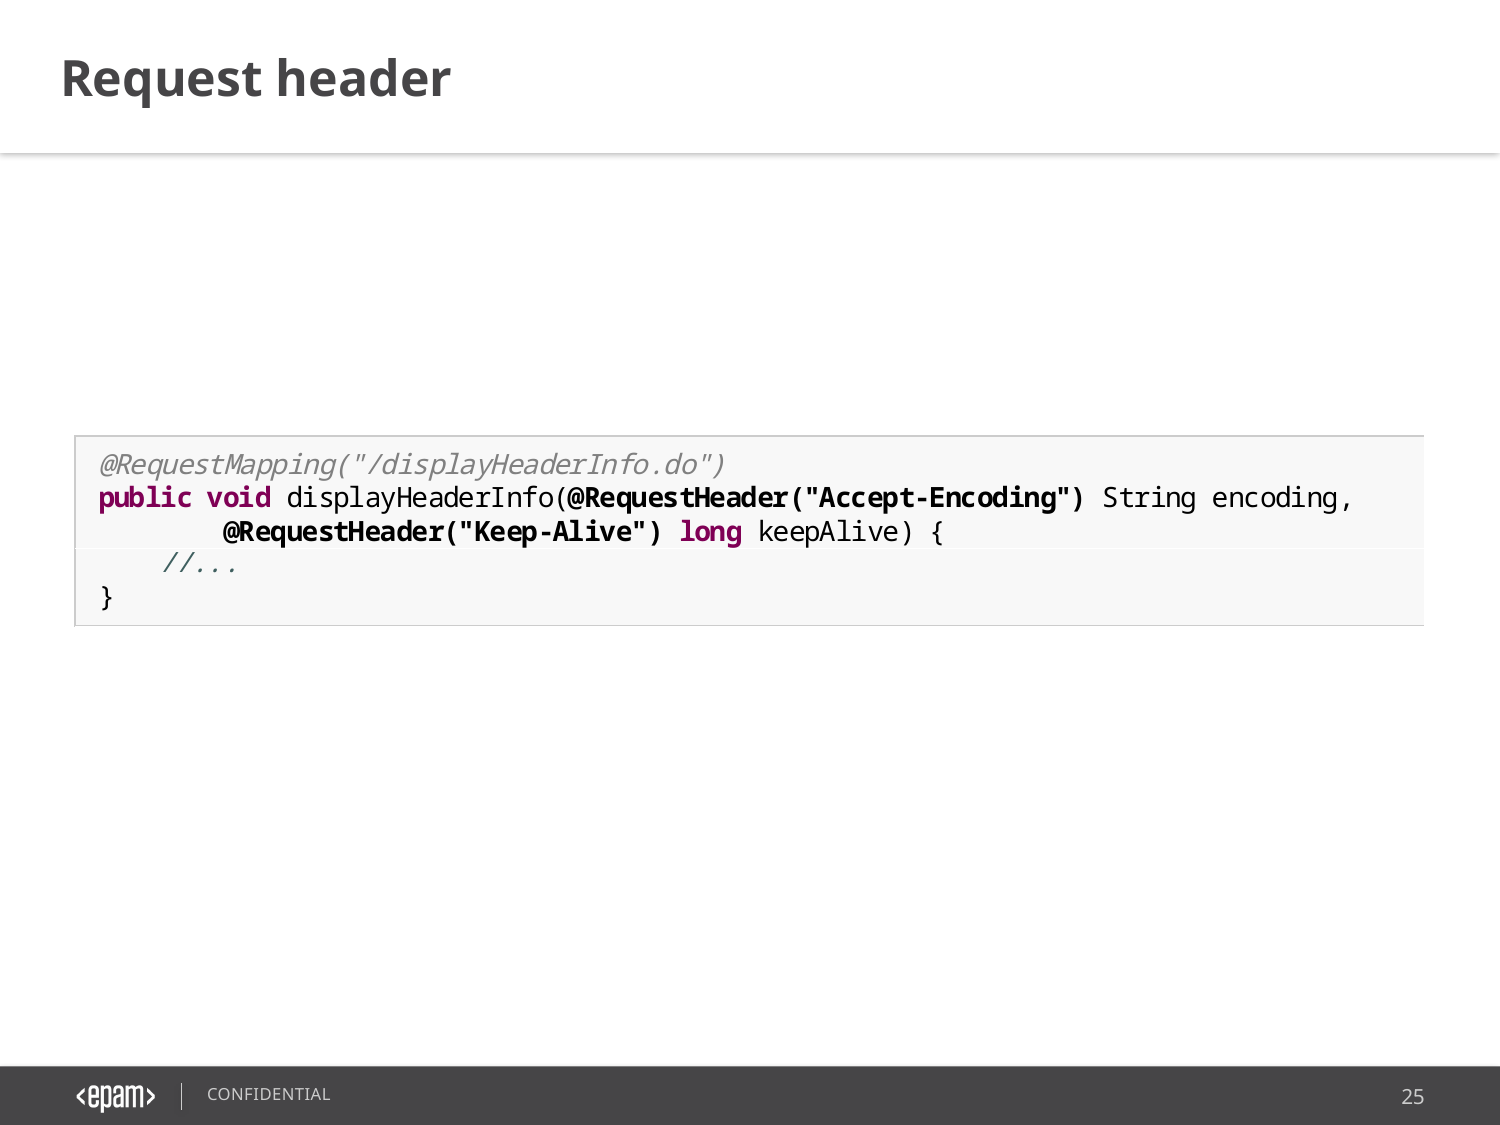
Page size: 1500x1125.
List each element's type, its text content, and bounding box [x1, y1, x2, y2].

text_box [72, 433, 1428, 1125]
list Request header [0, 0, 1500, 153]
